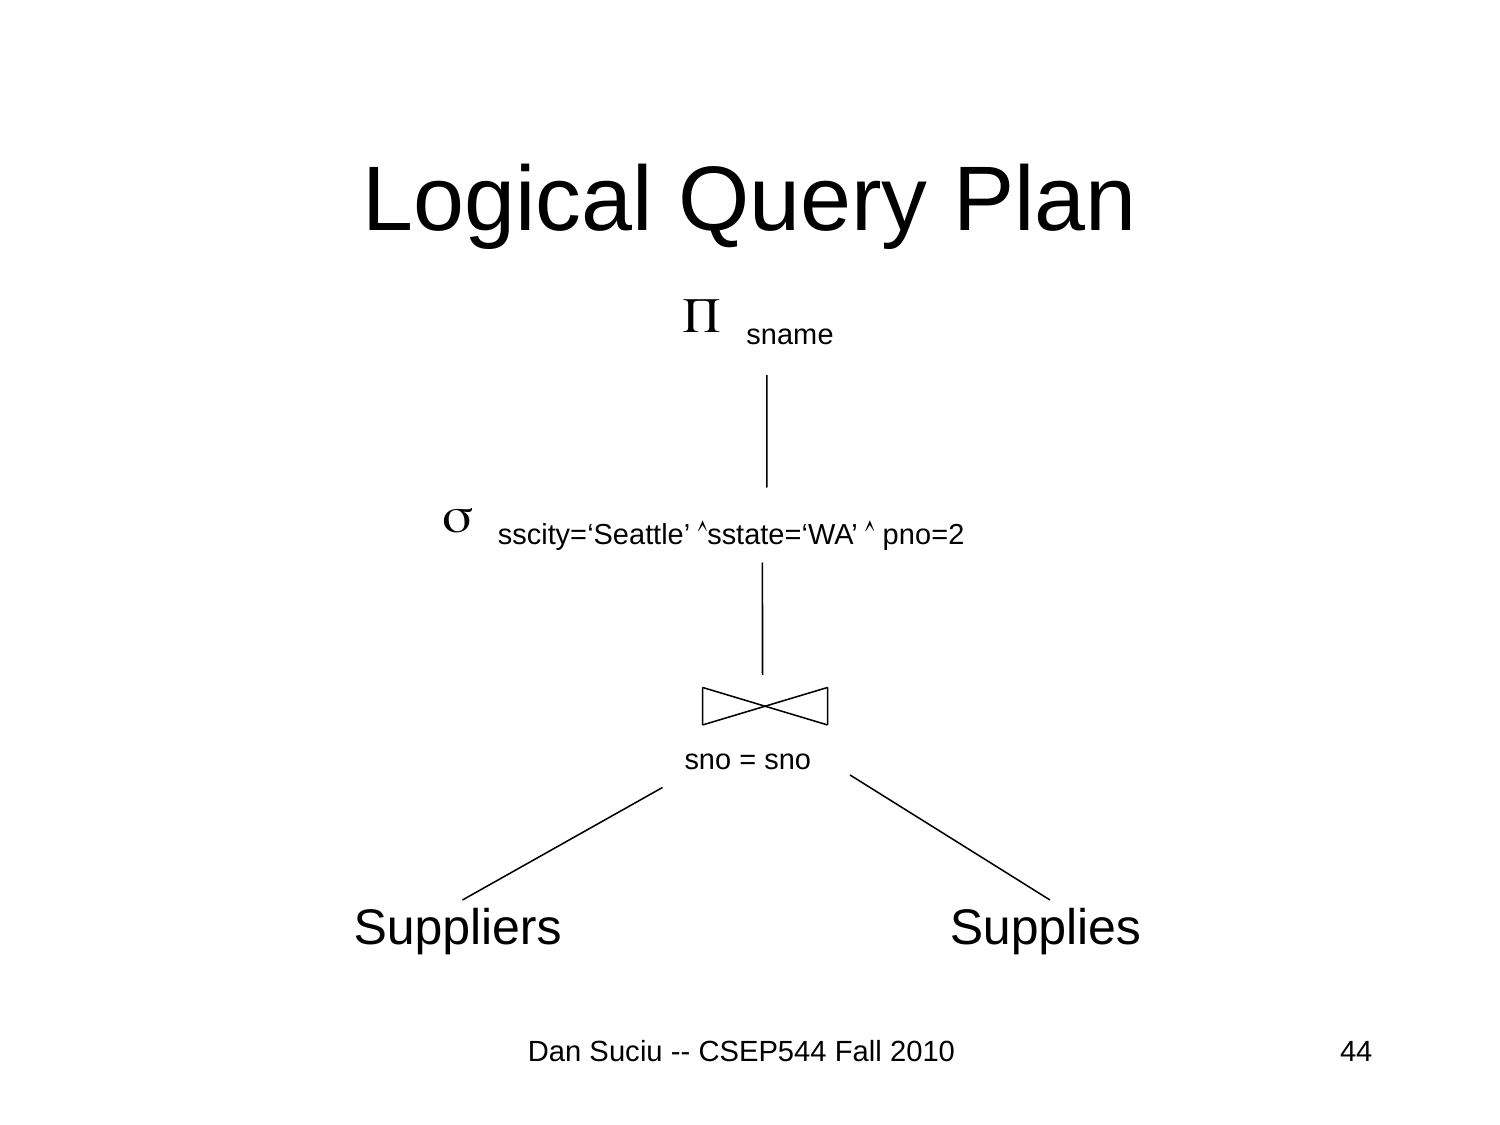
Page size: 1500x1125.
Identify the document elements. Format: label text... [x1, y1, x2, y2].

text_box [702, 687, 828, 726]
slide_number 44 [1074, 1024, 1388, 1101]
footer Dan Suciu -- CSEP544 Fall 2010 [512, 1024, 988, 1101]
title Logical Query Plan [112, 99, 1388, 288]
text_box Suppliers [338, 887, 577, 962]
text_box sscity=‘Seattle’ sstate=‘WA’  pno=2 [427, 474, 980, 558]
text_box sno = sno [669, 699, 827, 783]
text_box Supplies [935, 887, 1157, 963]
text_box Πsname [667, 274, 849, 358]
